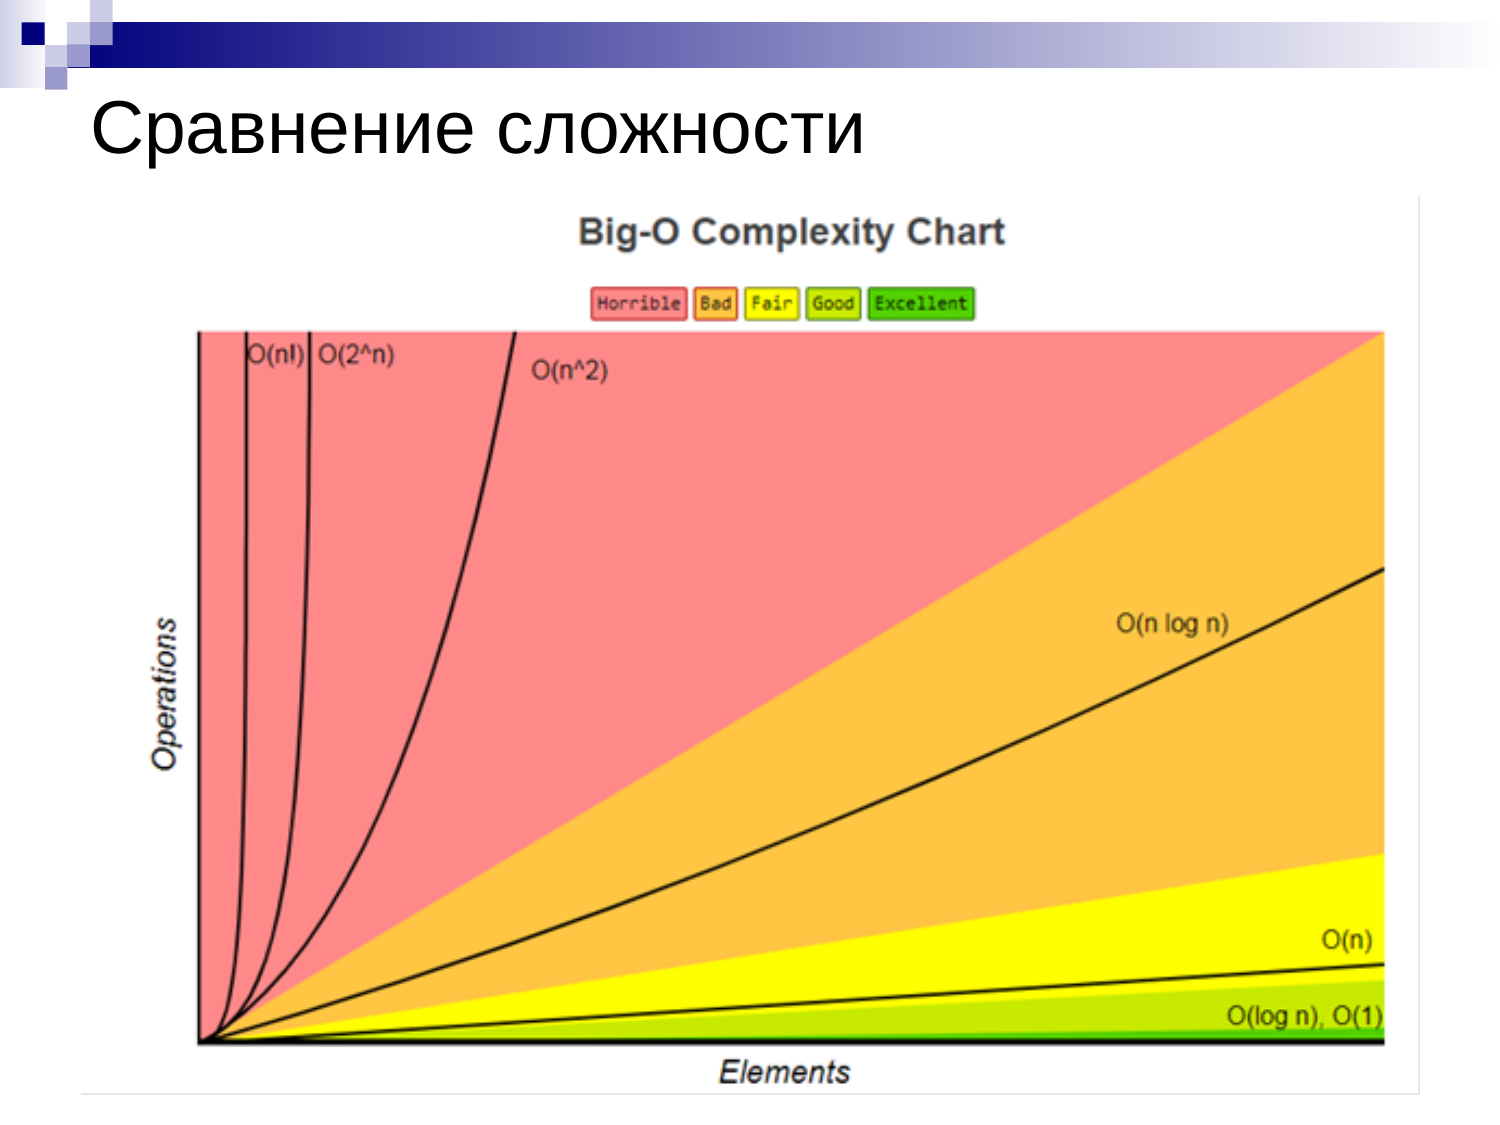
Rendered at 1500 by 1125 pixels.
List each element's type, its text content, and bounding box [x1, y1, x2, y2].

title Сравнение сложности [75, 75, 1425, 173]
picture [81, 195, 1423, 1097]
